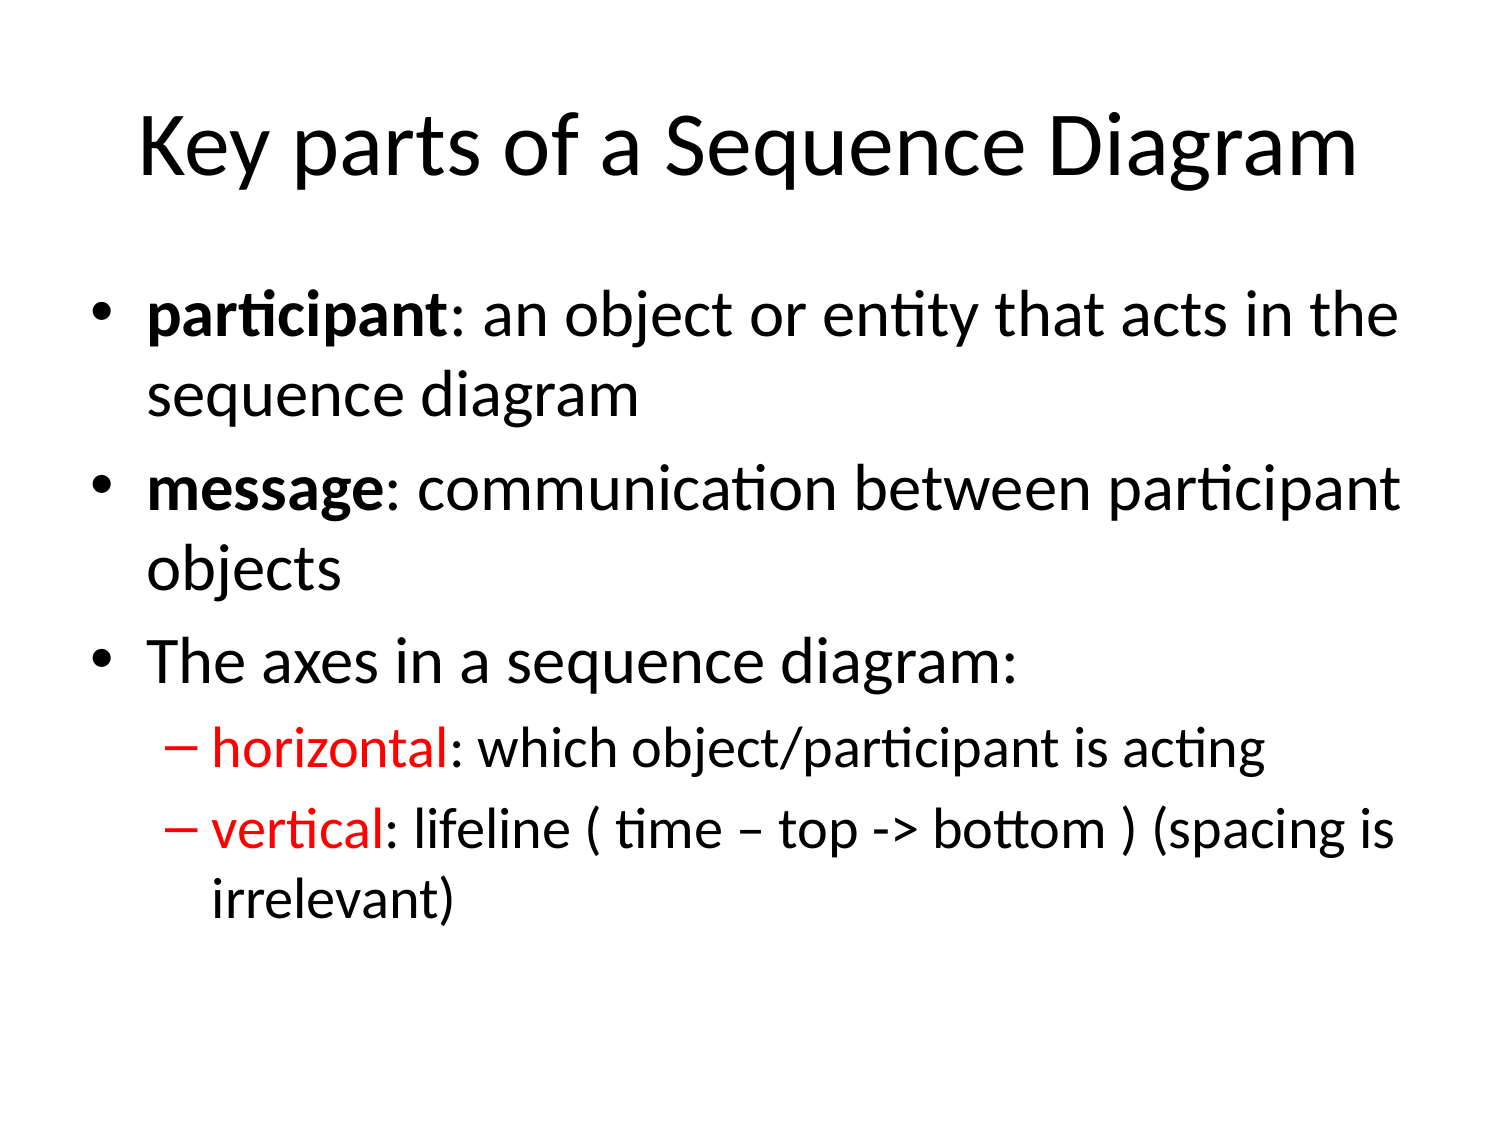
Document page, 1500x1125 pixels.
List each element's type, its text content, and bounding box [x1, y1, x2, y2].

list participant: an object or entity that acts in the sequence diagram message: communication between participant objects The axes in a sequence diagram: horizontal: which object/participant is acting vertical: lifeline ( time – top -> bottom ) (spacing is irrelevant) [75, 262, 1425, 1005]
title Key parts of a Sequence Diagram [75, 45, 1425, 233]
